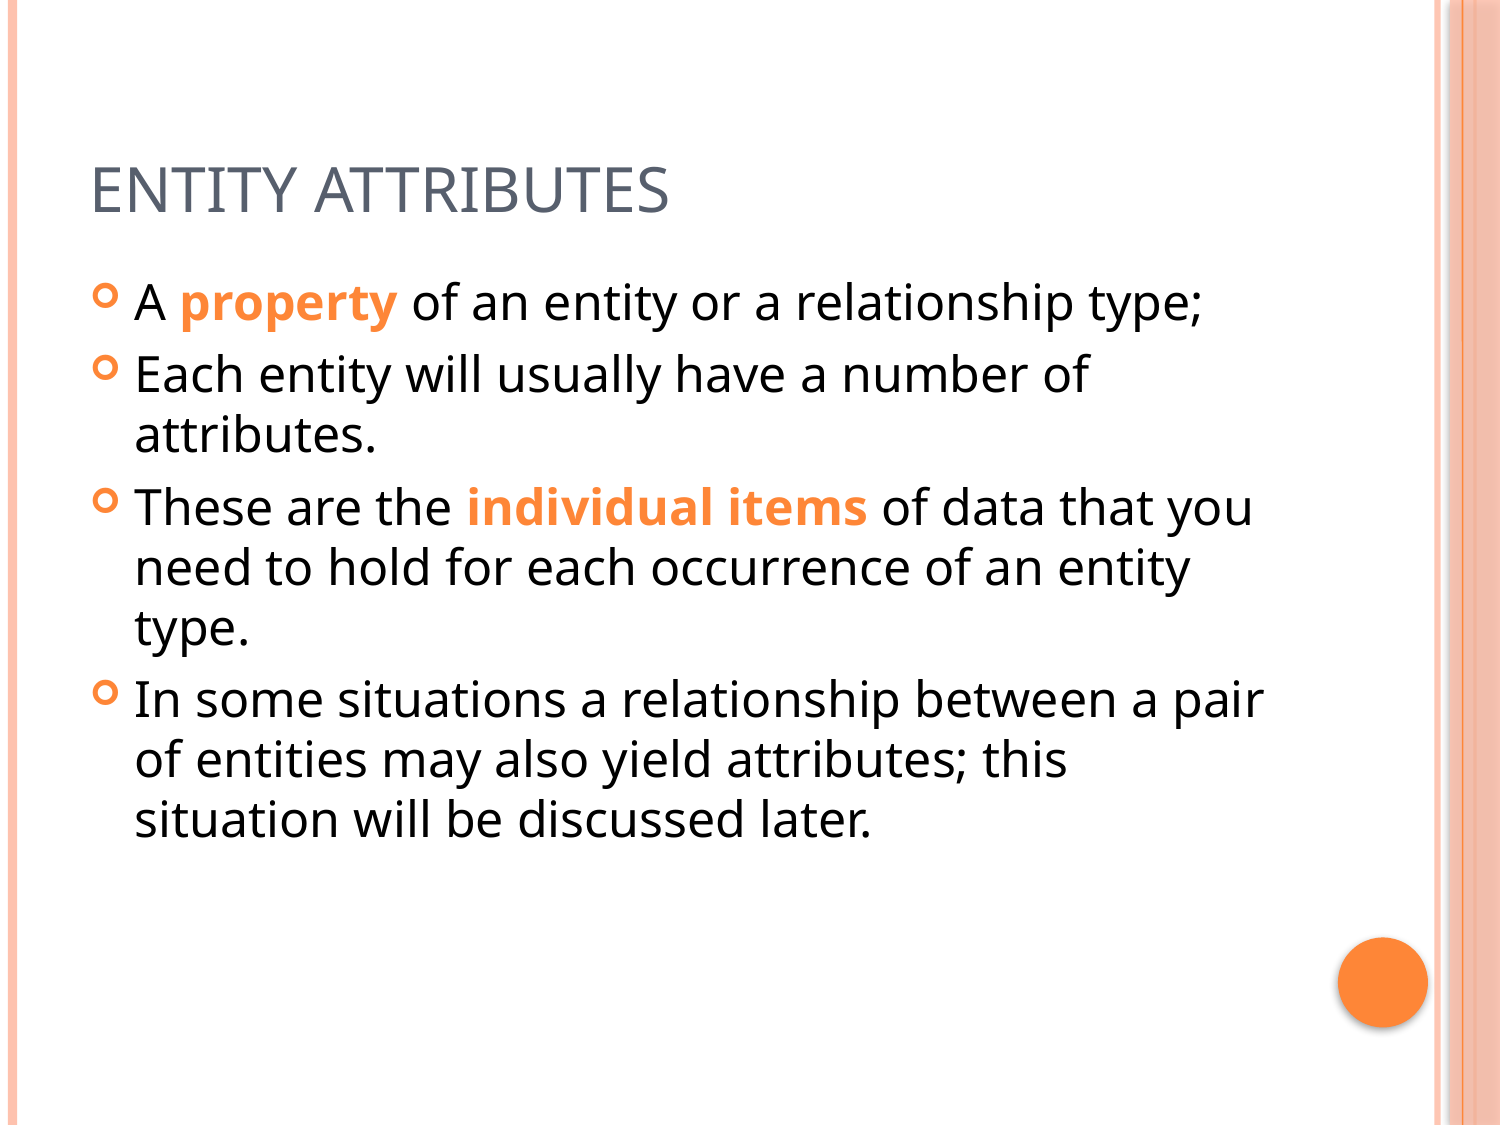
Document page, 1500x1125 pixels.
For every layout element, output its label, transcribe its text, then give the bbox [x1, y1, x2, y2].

title Entity attributes [75, 45, 1300, 233]
list A property of an entity or a relationship type; Each entity will usually have a number of attributes. These are the individual items of data that you need to hold for each occurrence of an entity type. In some situations a relationship between a pair of entities may also yield attributes; this situation will be discussed later. [75, 262, 1300, 1062]
